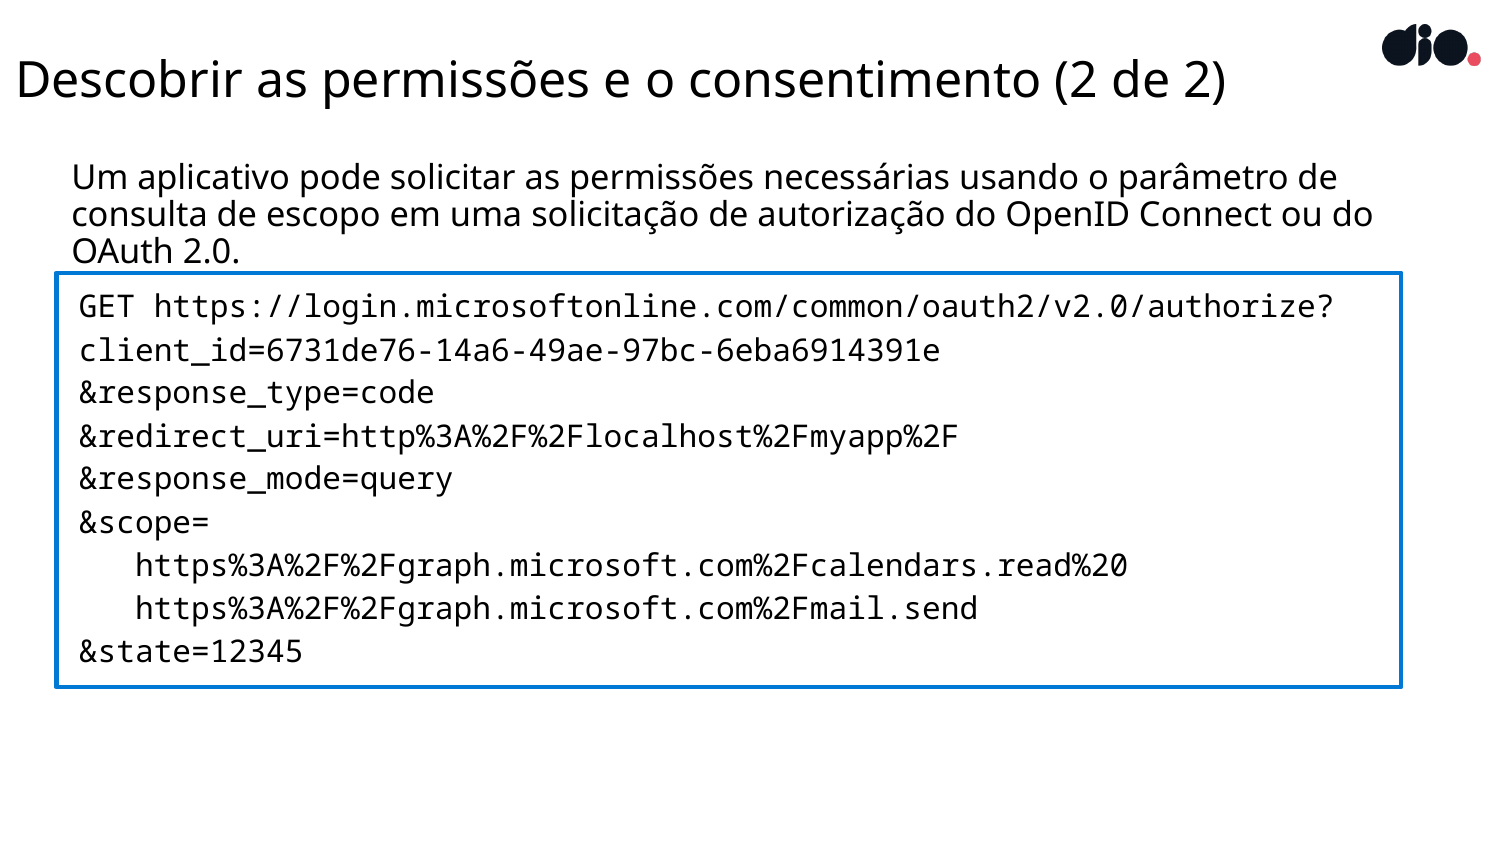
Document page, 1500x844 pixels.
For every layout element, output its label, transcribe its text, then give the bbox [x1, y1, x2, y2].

text_box GET https://login.microsoftonline.com/common/oauth2/v2.0/authorize? client_id=6731de76-14a6-49ae-97bc-6eba6914391e &response_type=code &redirect_uri=http%3A%2F%2Flocalhost%2Fmyapp%2F &response_mode=query &scope= https%3A%2F%2Fgraph.microsoft.com%2Fcalendars.read%20 https%3A%2F%2Fgraph.microsoft.com%2Fmail.send &state=12345 [56, 272, 1402, 687]
title Descobrir as permissões e o consentimento (2 de 2) [0, 0, 1294, 164]
picture [1382, 24, 1481, 66]
list Um aplicativo pode solicitar as permissões necessárias usando o parâmetro de consulta de escopo em uma solicitação de autorização do OpenID Connect ou do OAuth 2.0. [56, 151, 1421, 255]
